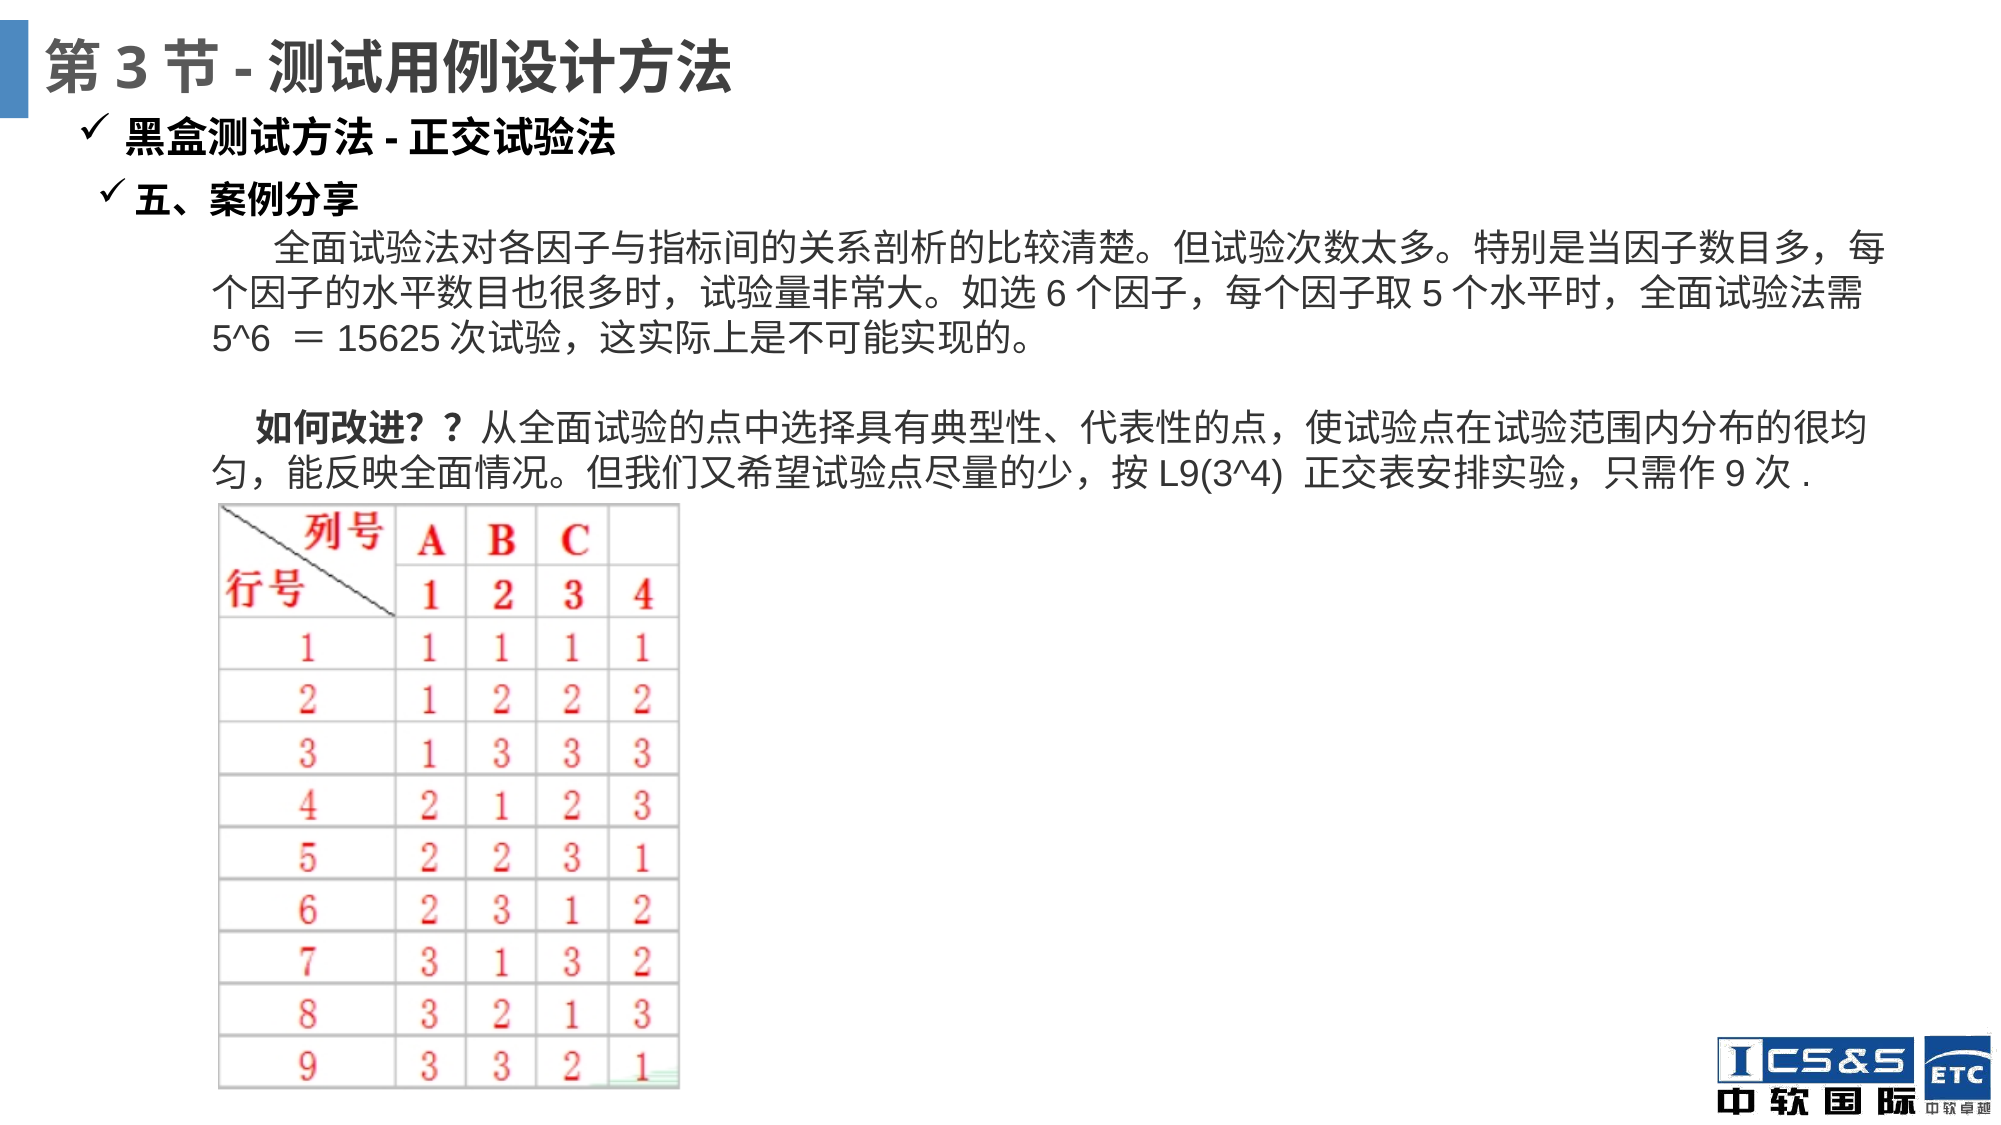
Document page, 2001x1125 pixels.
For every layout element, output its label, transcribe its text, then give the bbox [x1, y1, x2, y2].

picture [1706, 1026, 2000, 1125]
title 第3节-测试用例设计方法 [28, 20, 1927, 119]
list 五、案例分享 [82, 168, 843, 240]
text_box 全面试验法对各因子与指标间的关系剖析的比较清楚。但试验次数太多。特别是当因子数目多，每个因子的水平数目也很多时，试验量非常大。如选6个因子，每个因子取5个水平时，全面试验法需5^6 ＝15625次试验，这实际上是不可能实现的。 如何改进？？从全面试验的点中选择具有典型性、代表性的点，使试验点在试验范围内分布的很均匀，能反映全面情况。但我们又希望试验点尽量的少，按L9(3^4) 正交表安排实验，只需作9次. [197, 216, 1903, 501]
text_box 黑盒测试方法-正交试验法 [62, 102, 633, 168]
picture [218, 503, 682, 1091]
